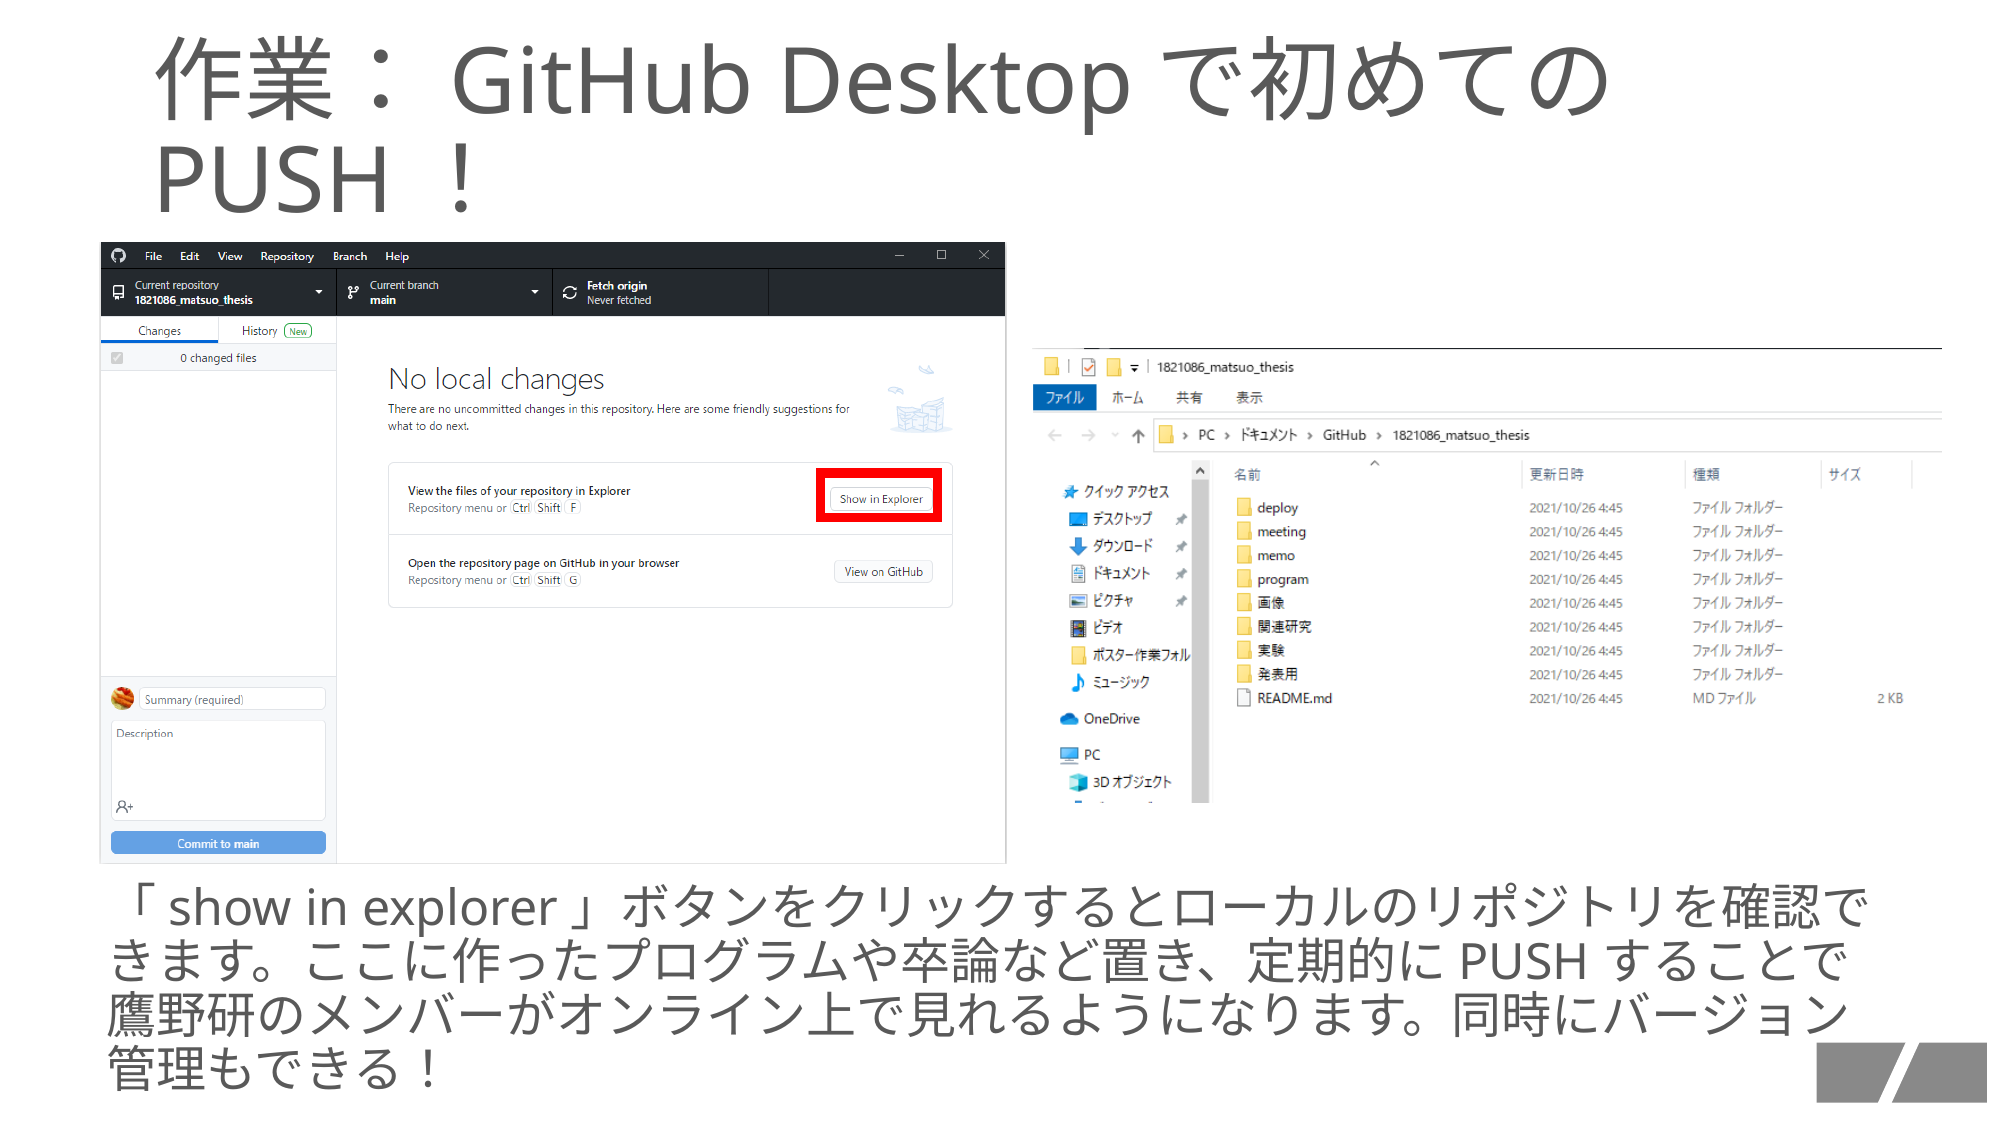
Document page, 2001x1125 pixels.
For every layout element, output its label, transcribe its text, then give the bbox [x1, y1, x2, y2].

picture [99, 242, 1007, 864]
title 作業：GitHub Desktopで初めてのPUSH！ [137, 24, 1863, 243]
picture [1032, 348, 1942, 803]
list 「show in explorer」ボタンをクリックするとローカルのリポジトリを確認できます。ここに作ったプログラムや卒論など置き、定期的にPUSHすることで鷹野研のメンバーがオンライン上で見れるようになります。同時にバージョン管理もできる！ [91, 874, 1909, 1094]
